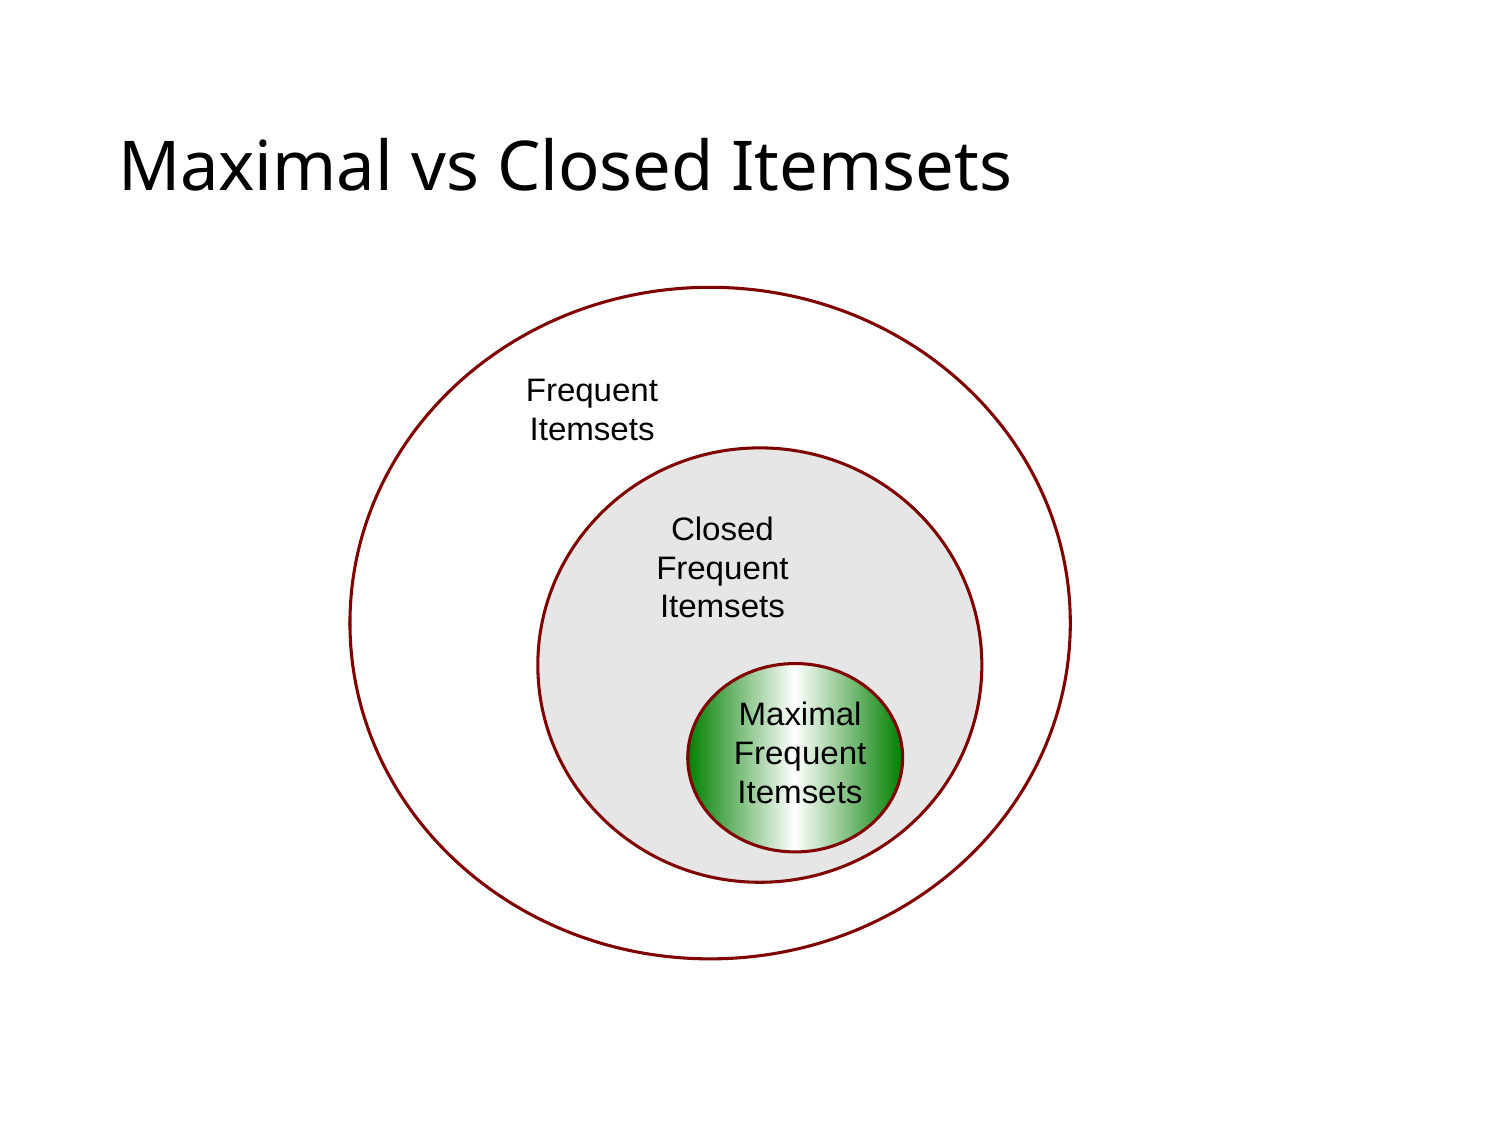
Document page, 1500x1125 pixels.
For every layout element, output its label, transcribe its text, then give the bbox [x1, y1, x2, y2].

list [346, 284, 1074, 962]
title Maximal vs Closed Itemsets [103, 59, 1397, 278]
